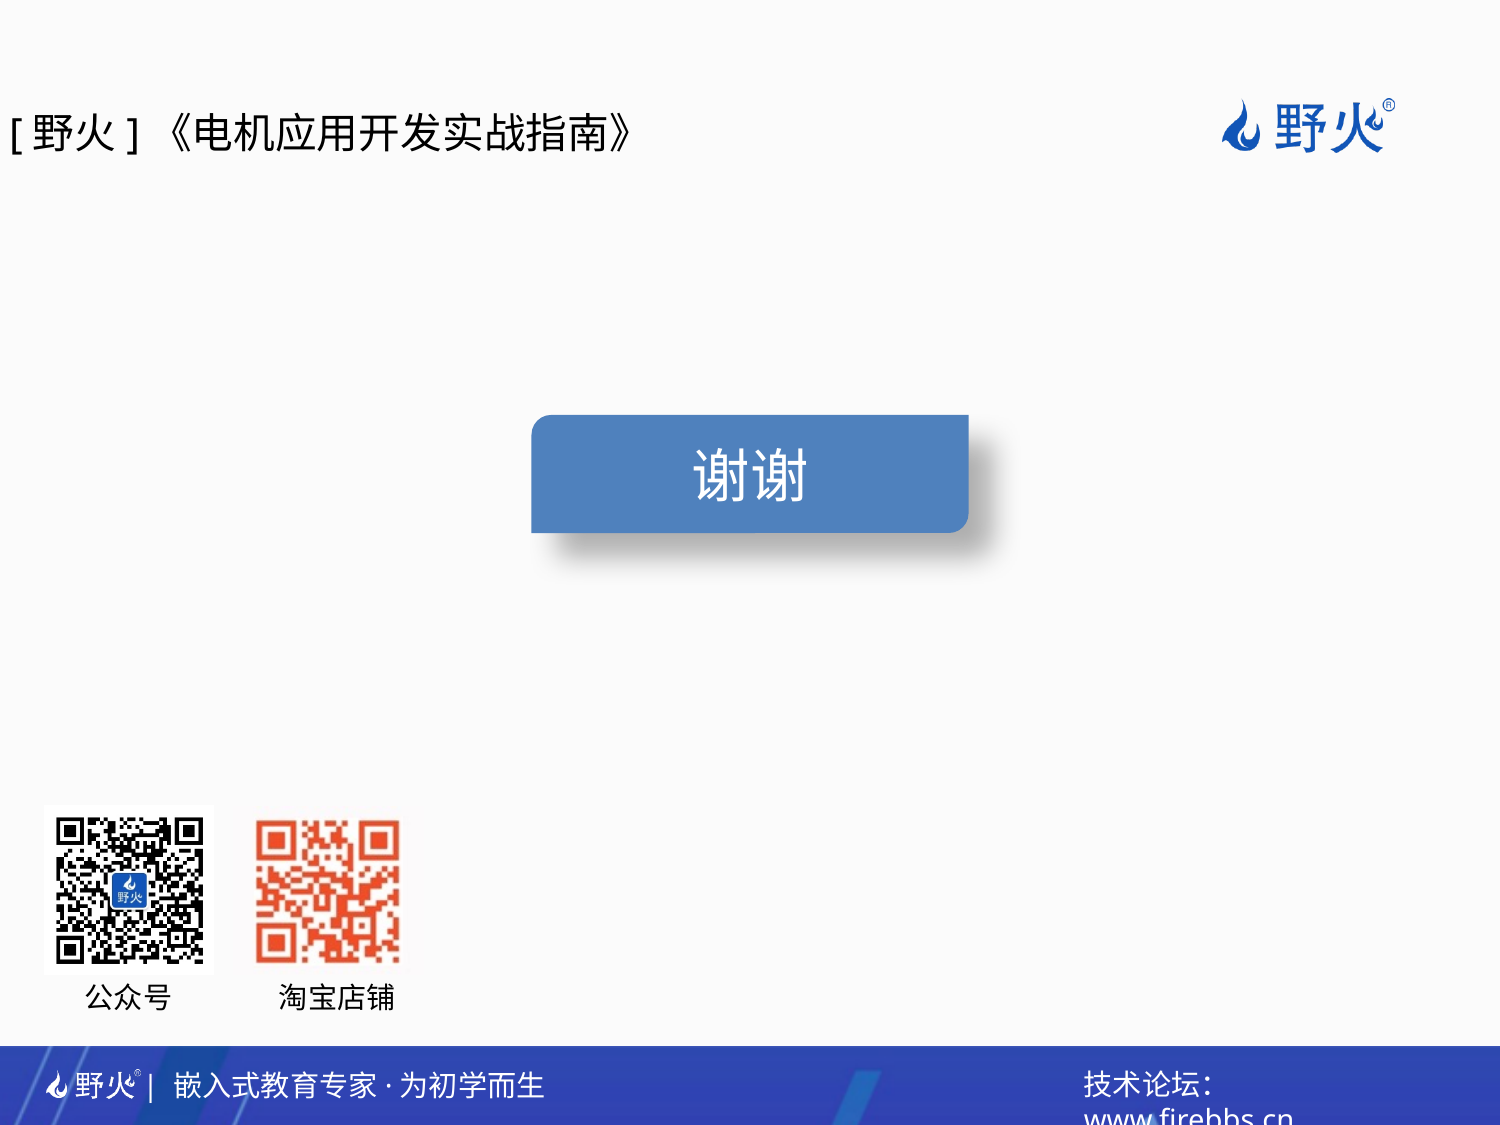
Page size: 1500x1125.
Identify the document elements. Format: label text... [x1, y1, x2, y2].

picture [1138, 1117, 1143, 1125]
text_box 淘宝店铺 [264, 983, 411, 1022]
picture [1222, 98, 1395, 153]
picture [1227, 1116, 1236, 1125]
picture [0, 1046, 1500, 1125]
picture [232, 806, 424, 976]
picture [1209, 1116, 1218, 1125]
picture [1092, 1117, 1097, 1125]
text_box 公众号 [69, 983, 188, 1022]
picture [1126, 1115, 1132, 1125]
text_box 谢谢 [529, 412, 971, 536]
text_box [野火]《电机应用开发实战指南》 [0, 99, 666, 164]
picture [1281, 1116, 1289, 1125]
picture [1115, 1117, 1120, 1125]
picture [1192, 1116, 1200, 1121]
picture [43, 804, 214, 975]
picture [1103, 1115, 1109, 1125]
